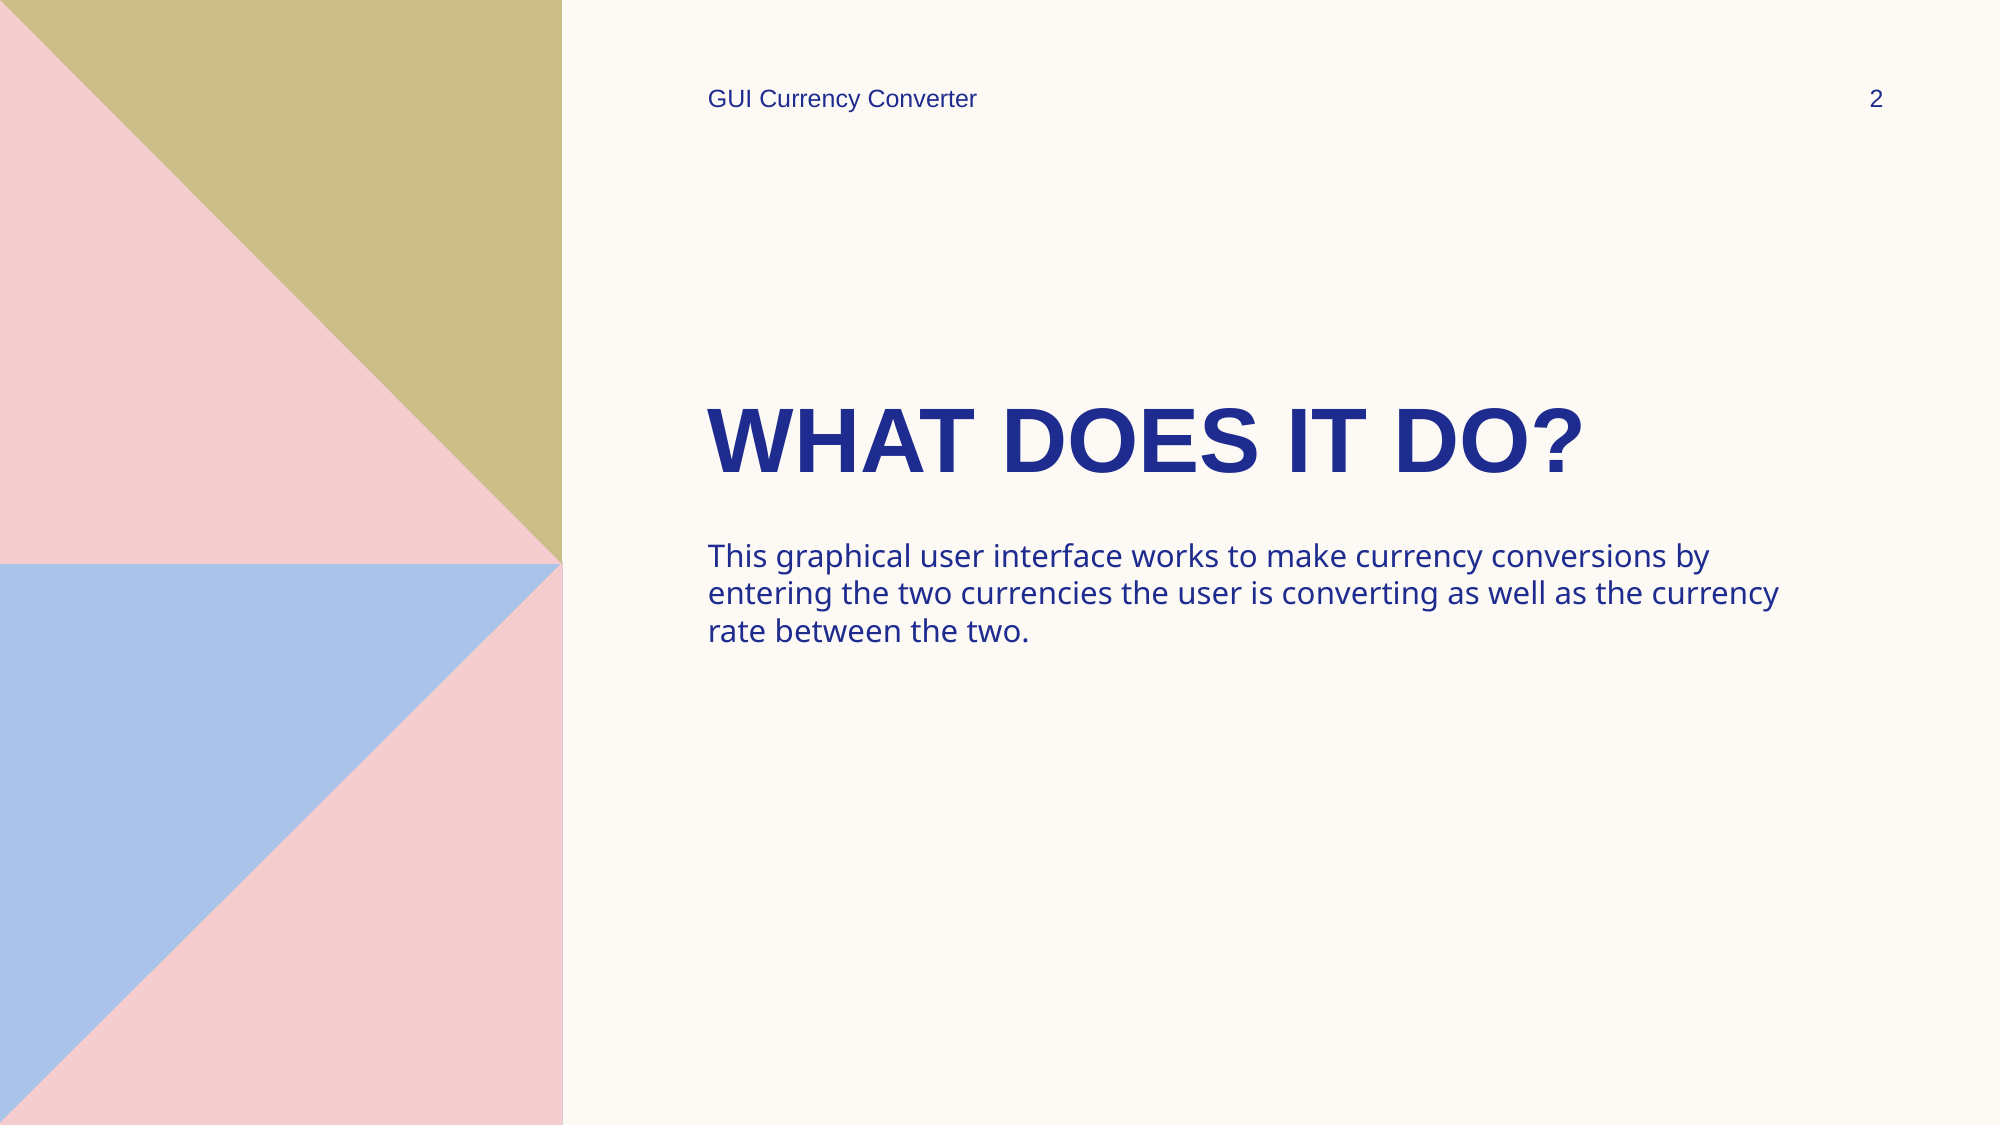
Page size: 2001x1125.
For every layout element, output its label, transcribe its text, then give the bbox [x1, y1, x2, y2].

list This graphical user interface works to make currency conversions by entering the two currencies the user is converting as well as the currency rate between the two. [693, 528, 1803, 972]
slide_number 2 [1795, 75, 1958, 120]
title What does it do? [693, 373, 1803, 500]
footer GUI Currency Converter [693, 75, 1218, 120]
